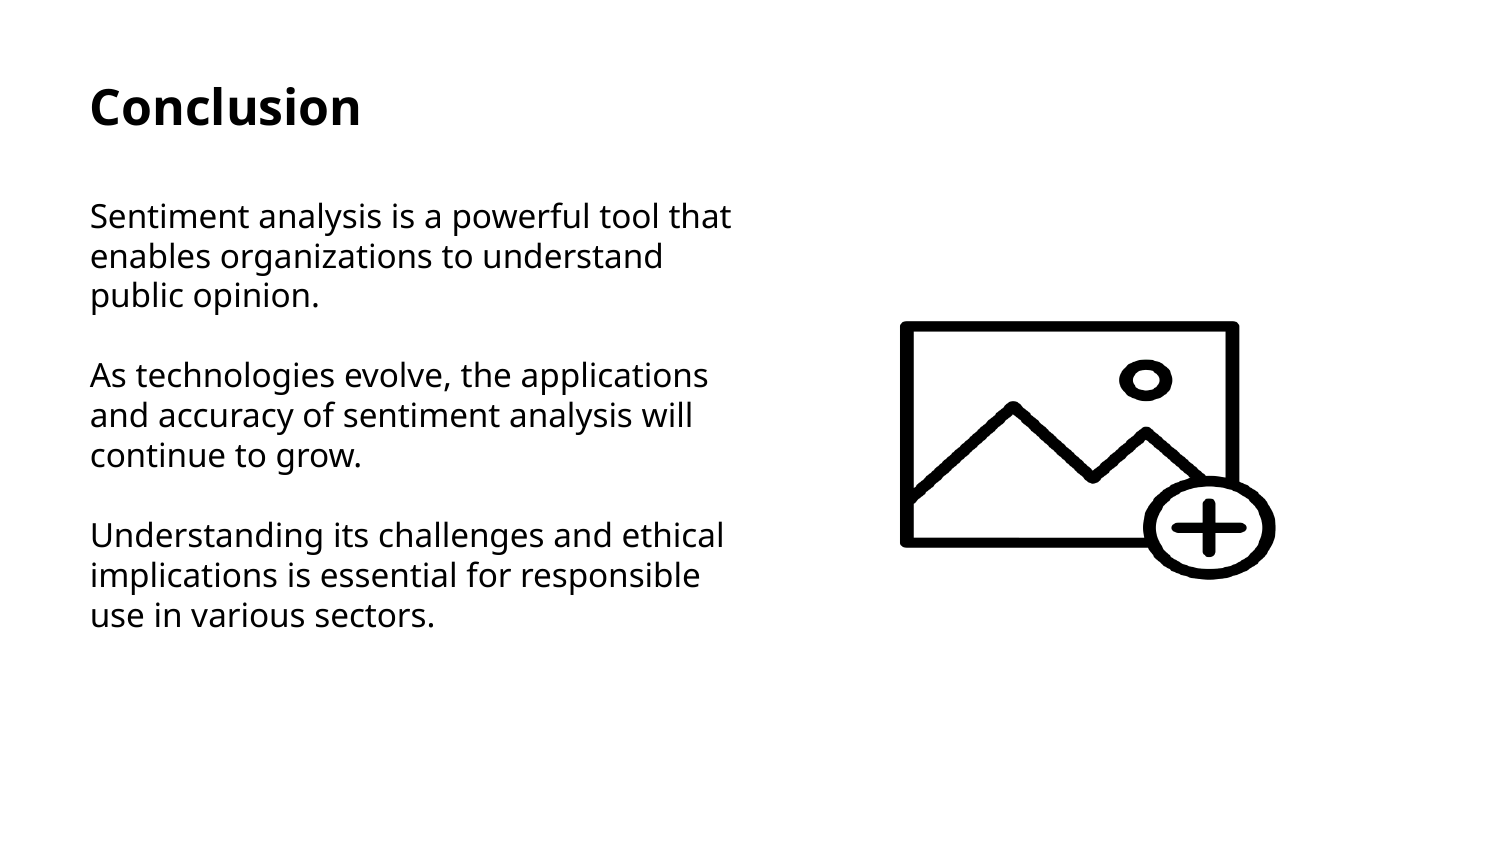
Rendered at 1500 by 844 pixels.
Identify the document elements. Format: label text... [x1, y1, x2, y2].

text_box Conclusion [74, 37, 1425, 173]
text_box Sentiment analysis is a powerful tool that enables organizations to understand public opinion. As technologies evolve, the applications and accuracy of sentiment analysis will continue to grow. Understanding its challenges and ethical implications is essential for responsible use in various sectors. [74, 187, 749, 713]
picture [749, 187, 1425, 713]
